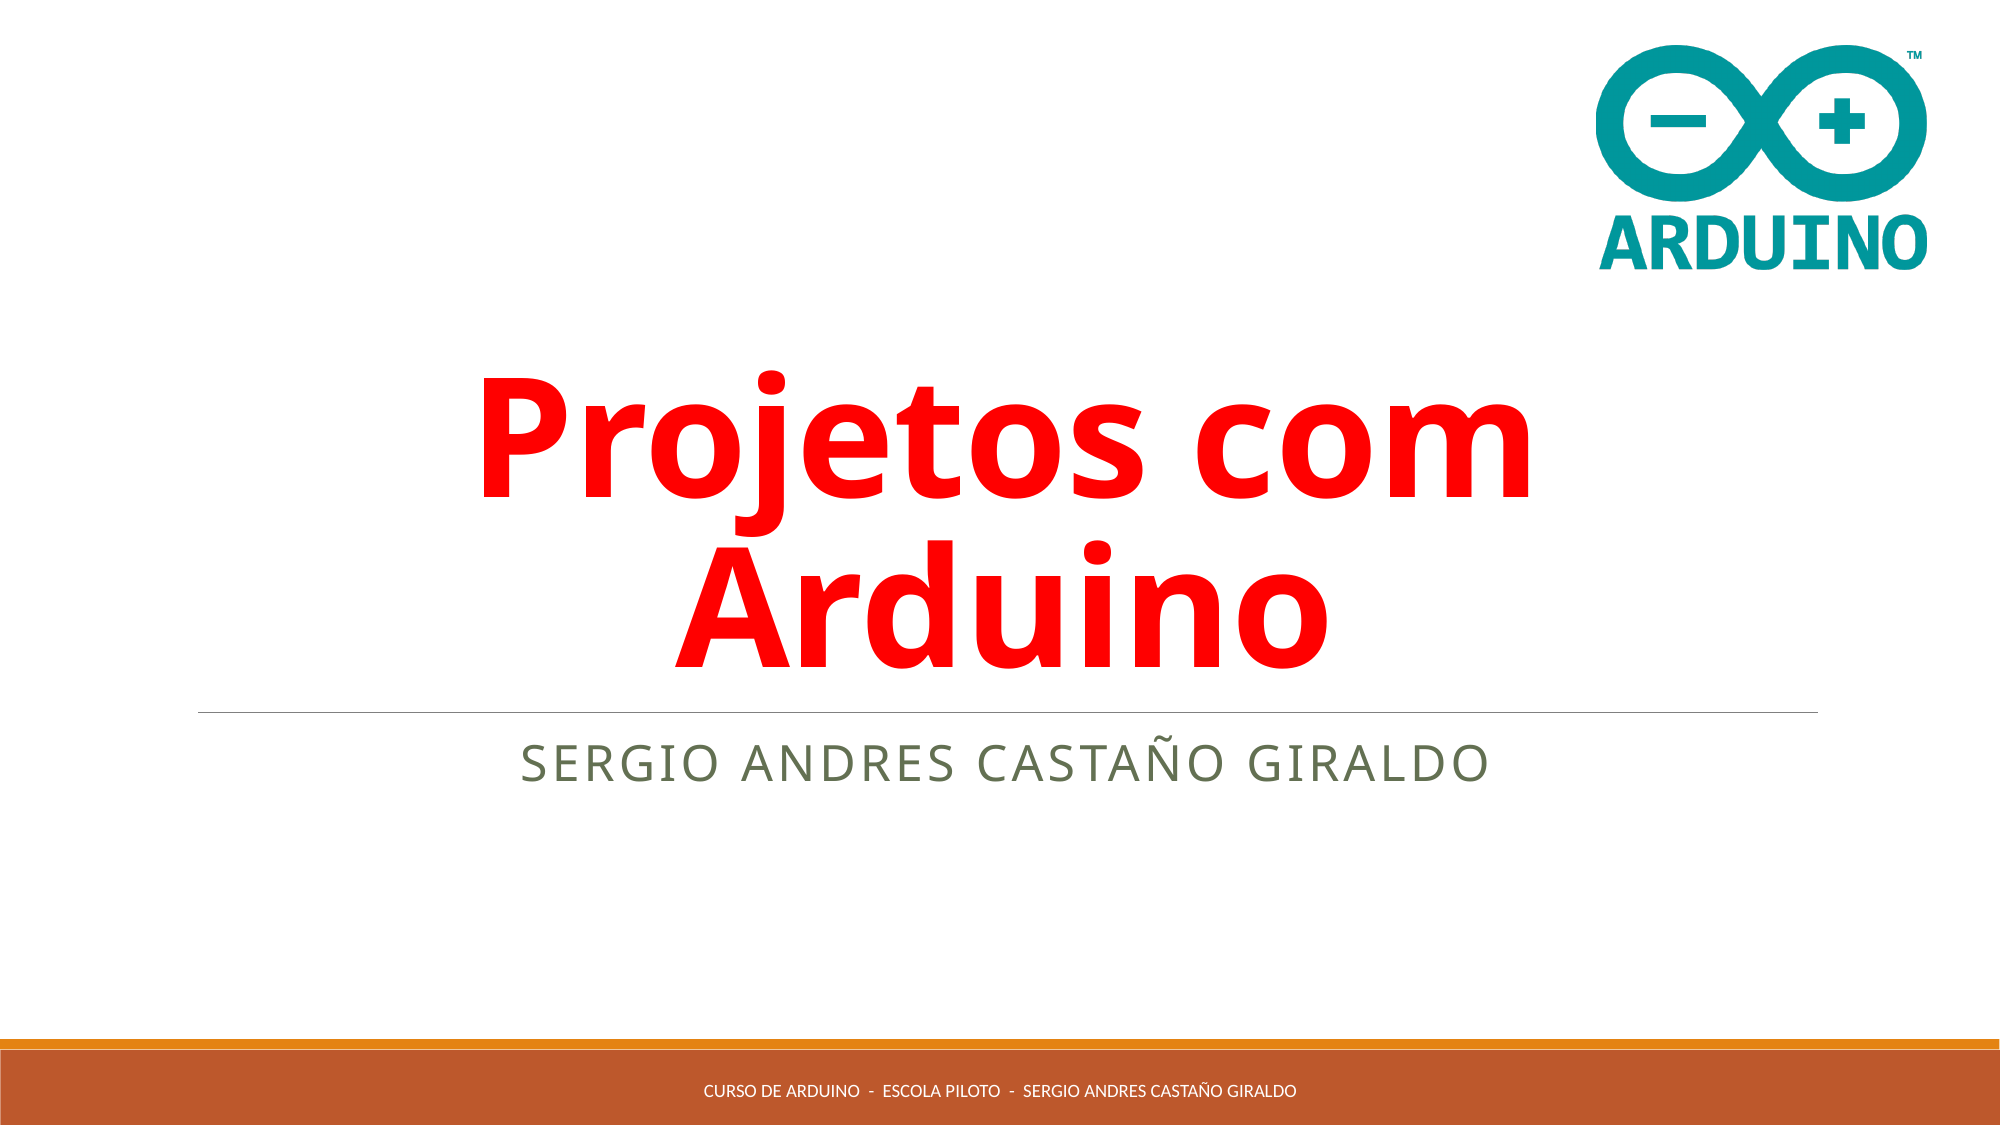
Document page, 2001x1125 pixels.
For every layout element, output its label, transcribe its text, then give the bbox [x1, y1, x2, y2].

footer Curso de Arduino - Escola Piloto - Sergio Andres Castaño Giraldo [604, 1059, 1396, 1120]
title Projetos com Arduino [180, 124, 1830, 710]
subtitle SERGIO ANDRES CASTAÑO GIRALDO [180, 730, 1831, 919]
picture [1596, 44, 1927, 271]
